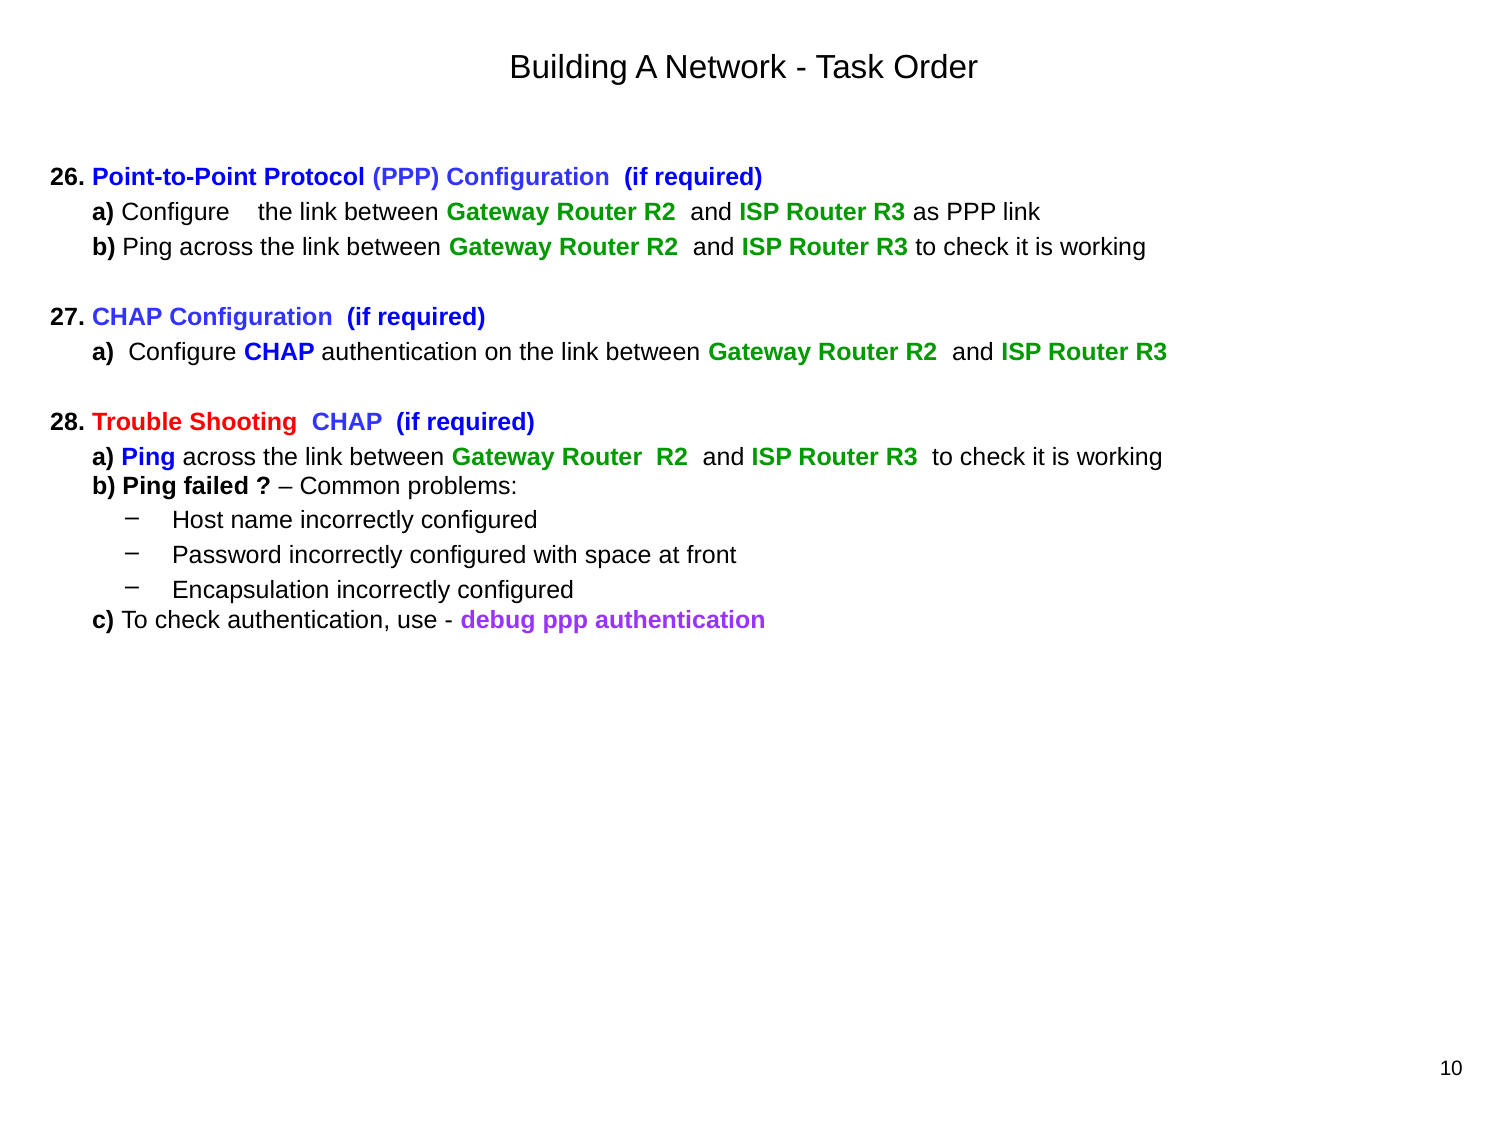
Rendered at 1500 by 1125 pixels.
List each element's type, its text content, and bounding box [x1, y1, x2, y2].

title Building A Network - Task Order [23, 23, 1465, 108]
list 26. Point-to-Point Protocol (PPP) Configuration (if required) a) Configure the link between Gateway Router R2 and ISP Router R3 as PPP link b) Ping across the link between Gateway Router R2 and ISP Router R3 to check it is working 27. CHAP Configuration (if required) a) Configure CHAP authentication on the link between Gateway Router R2 and ISP Router R3 28. Trouble Shooting CHAP (if required) a) Ping across the link between Gateway Router R2 and ISP Router R3 to check it is working b) Ping failed ? – Common problems: Host name incorrectly configured Password incorrectly configured with space at front Encapsulation incorrectly configured c) To check authentication, use - debug ppp authentication [35, 93, 1465, 1083]
slide_number 10 [1422, 1046, 1479, 1095]
